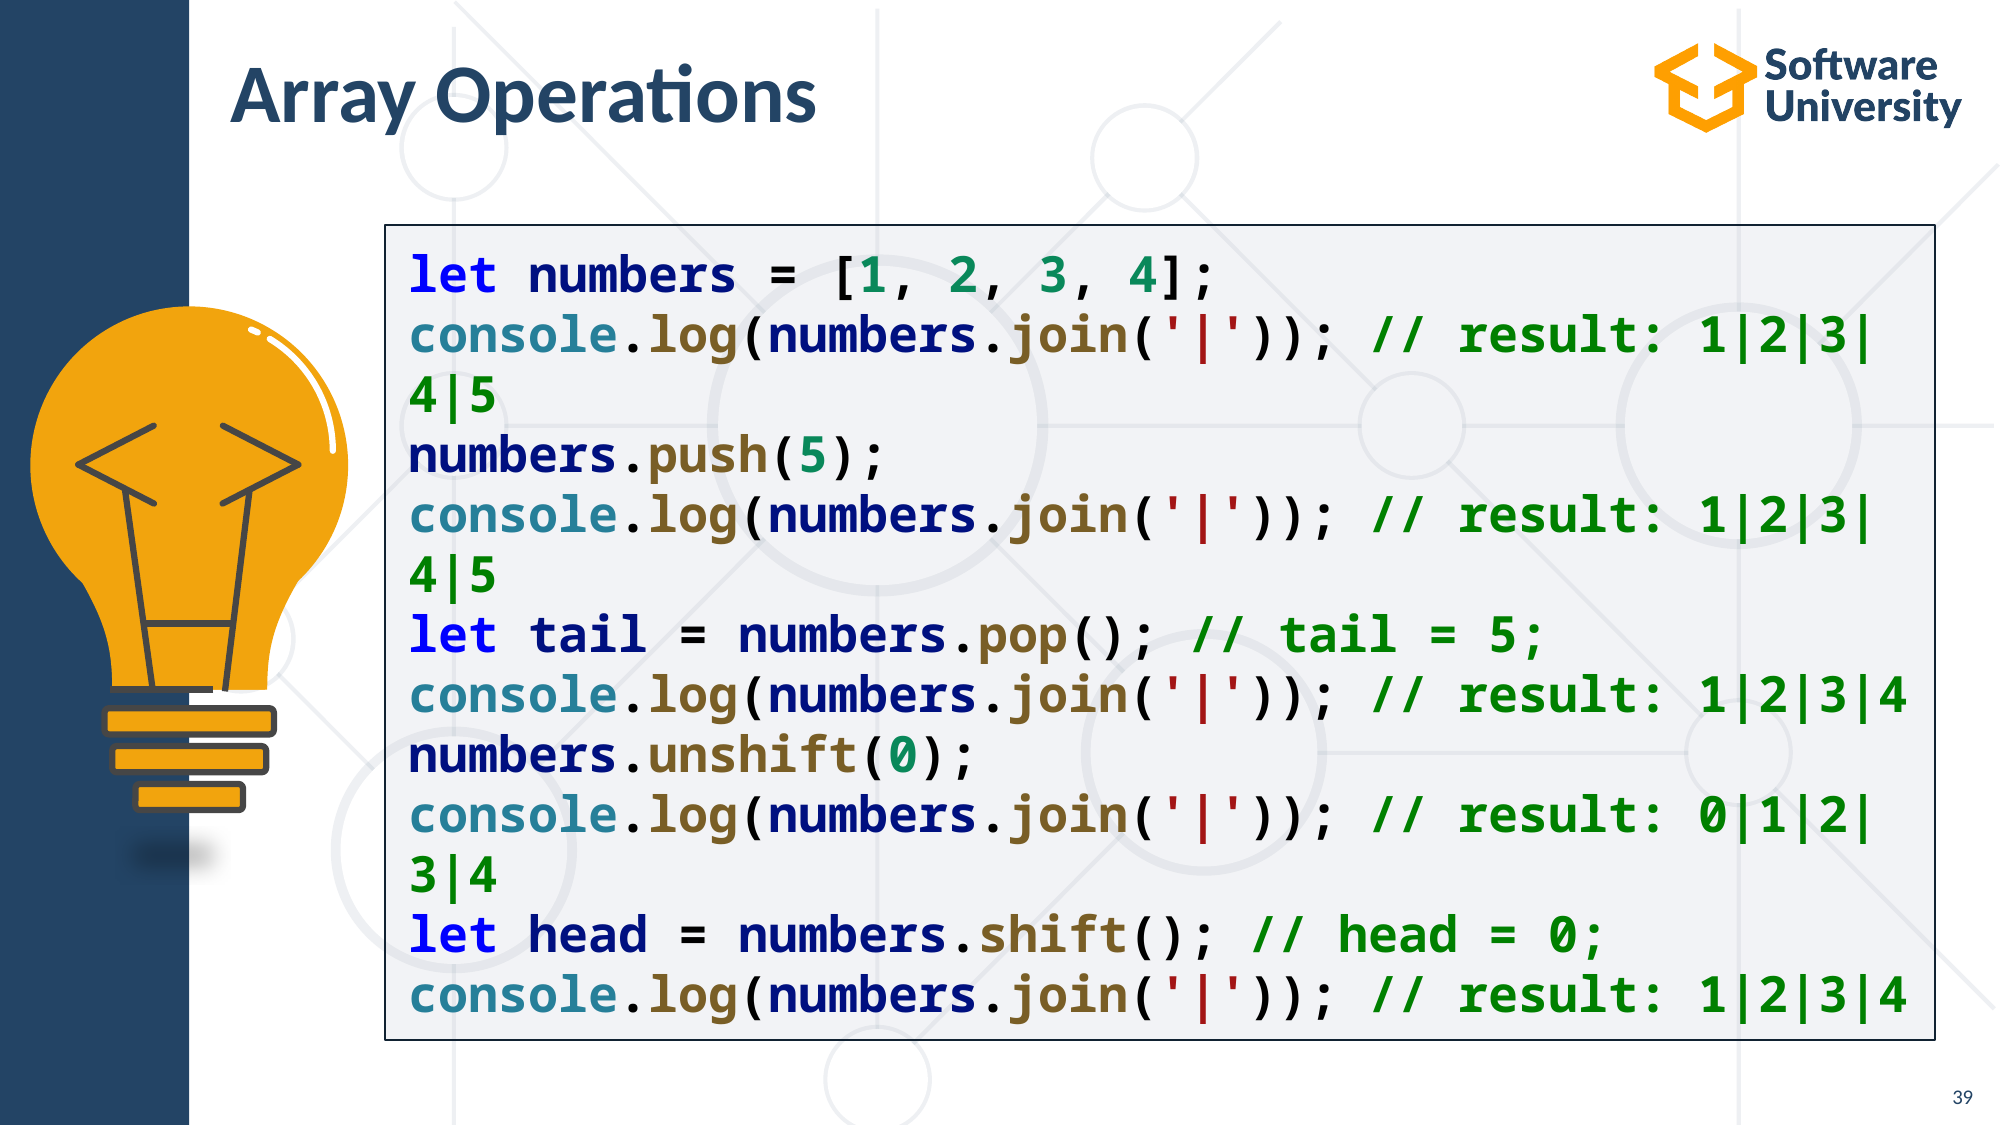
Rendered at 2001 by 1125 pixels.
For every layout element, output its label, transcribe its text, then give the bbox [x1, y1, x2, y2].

slide_number 39 [1927, 1067, 1989, 1117]
picture [1641, 31, 1973, 145]
text_box let numbers = [1, 2, 3, 4]; console.log(numbers.join('|')); // result: 1|2|3|4|5 numbers.push(5); console.log(numbers.join('|')); // result: 1|2|3|4|5 let tail = numbers.pop(); // tail = 5; console.log(numbers.join('|')); // result: 1|2|3|4 numbers.unshift(0); console.log(numbers.join('|')); // result: 0|1|2|3|4 let head = numbers.shift(); // head = 0; console.log(numbers.join('|')); // result: 1|2|3|4 [385, 224, 1936, 1041]
title Array Operations [212, 16, 1628, 162]
